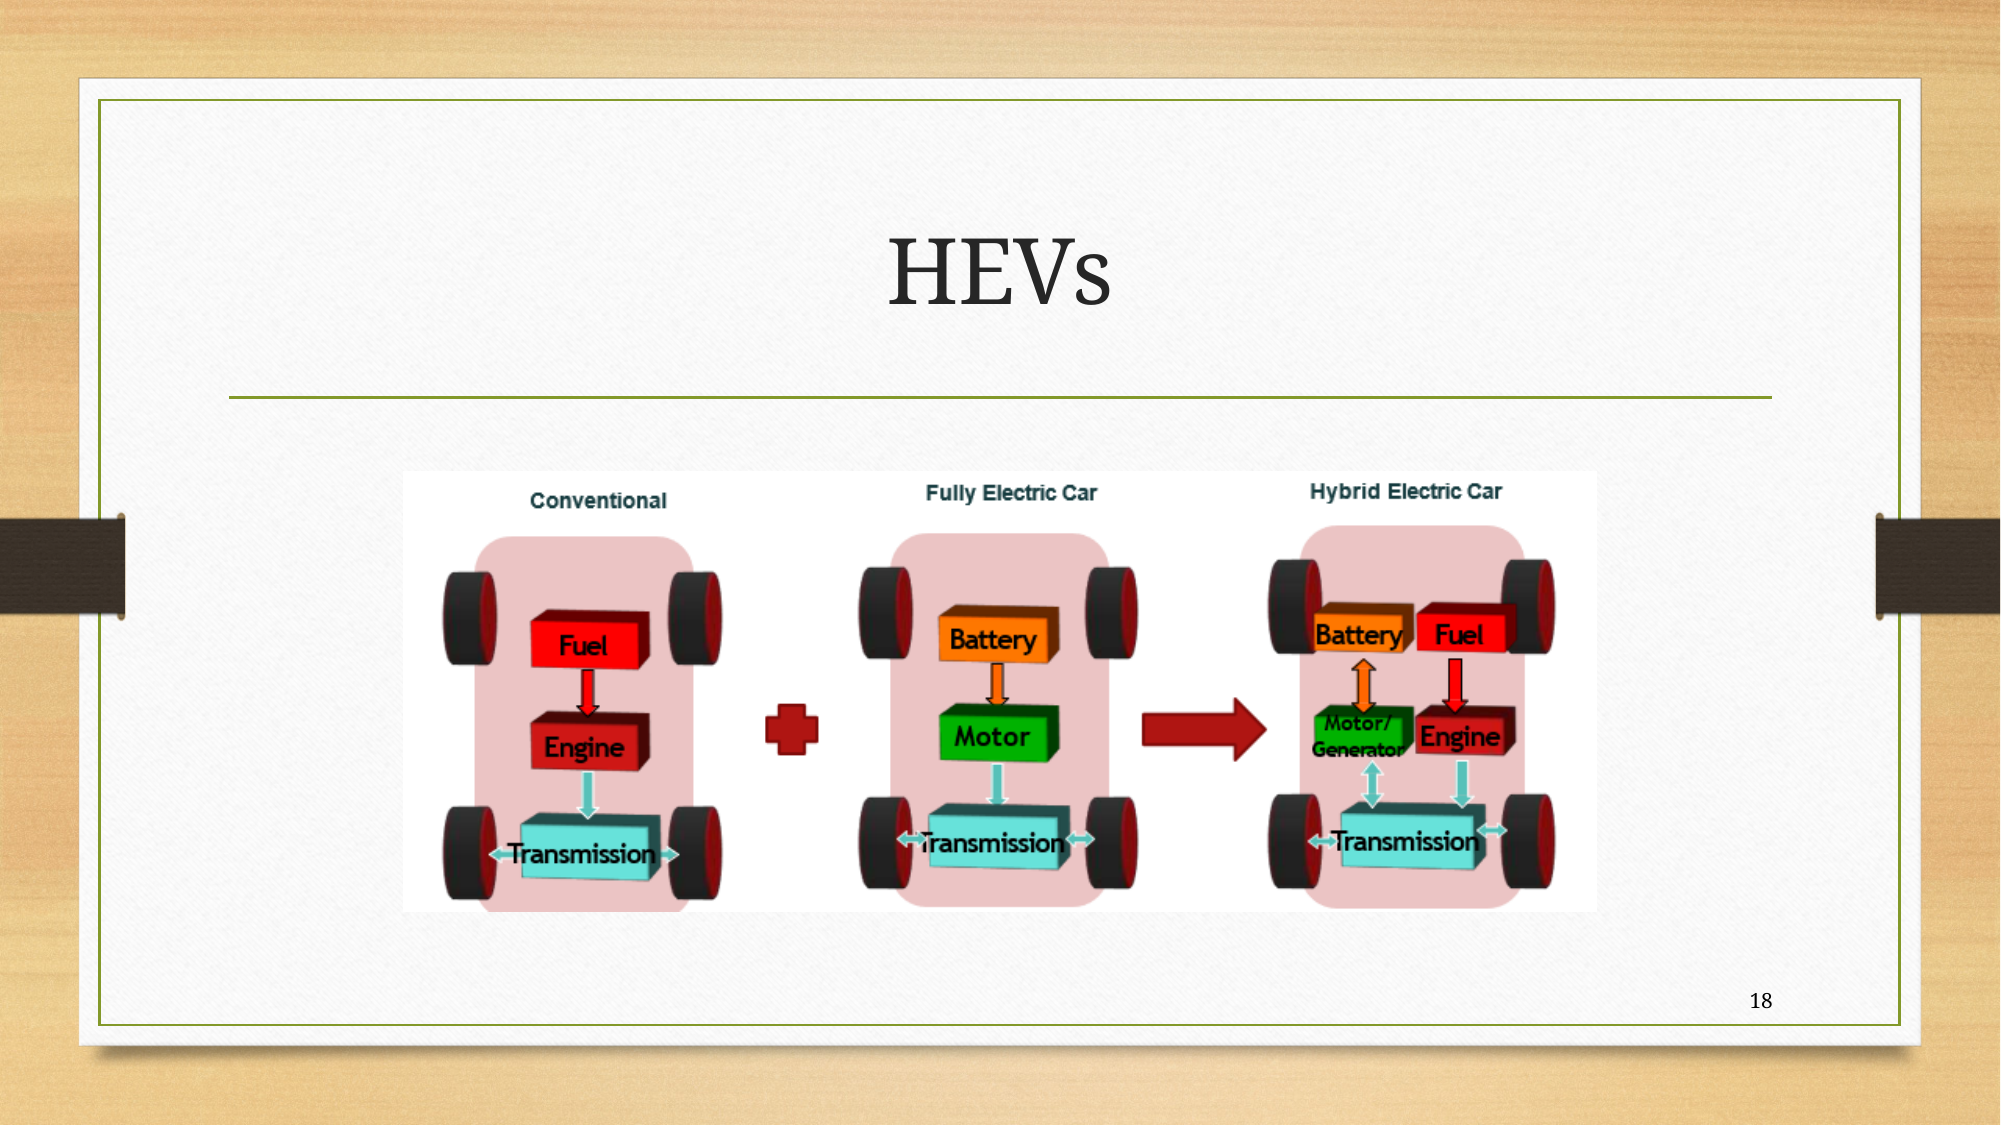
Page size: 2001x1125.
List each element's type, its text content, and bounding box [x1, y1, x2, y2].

title HEVs [212, 161, 1788, 375]
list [402, 471, 1597, 913]
picture [0, 0, 2001, 1125]
slide_number 18 [1698, 979, 1788, 1025]
